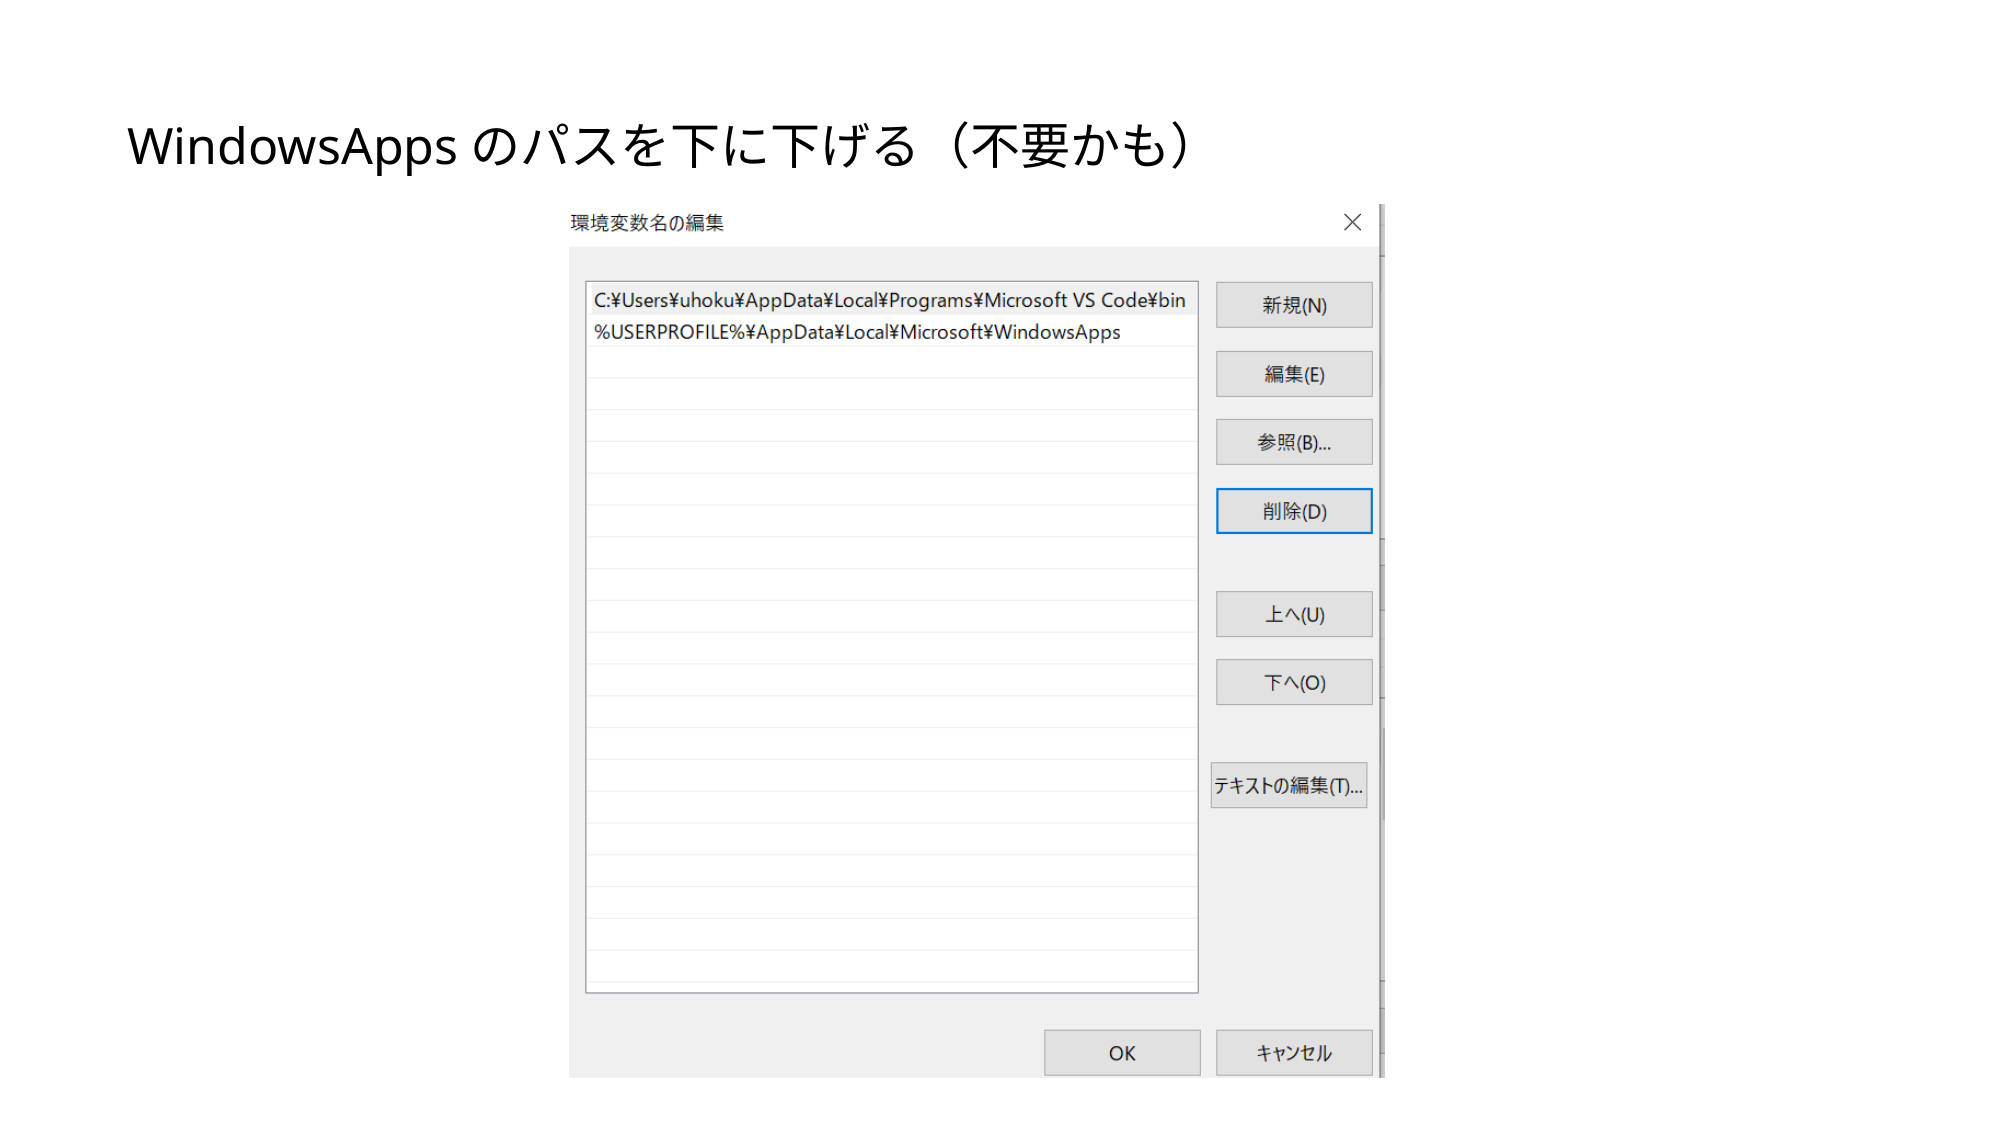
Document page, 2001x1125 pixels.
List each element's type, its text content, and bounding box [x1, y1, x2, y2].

picture [569, 204, 1385, 1078]
text_box WindowsAppsのパスを下に下げる（不要かも） [112, 107, 1236, 182]
